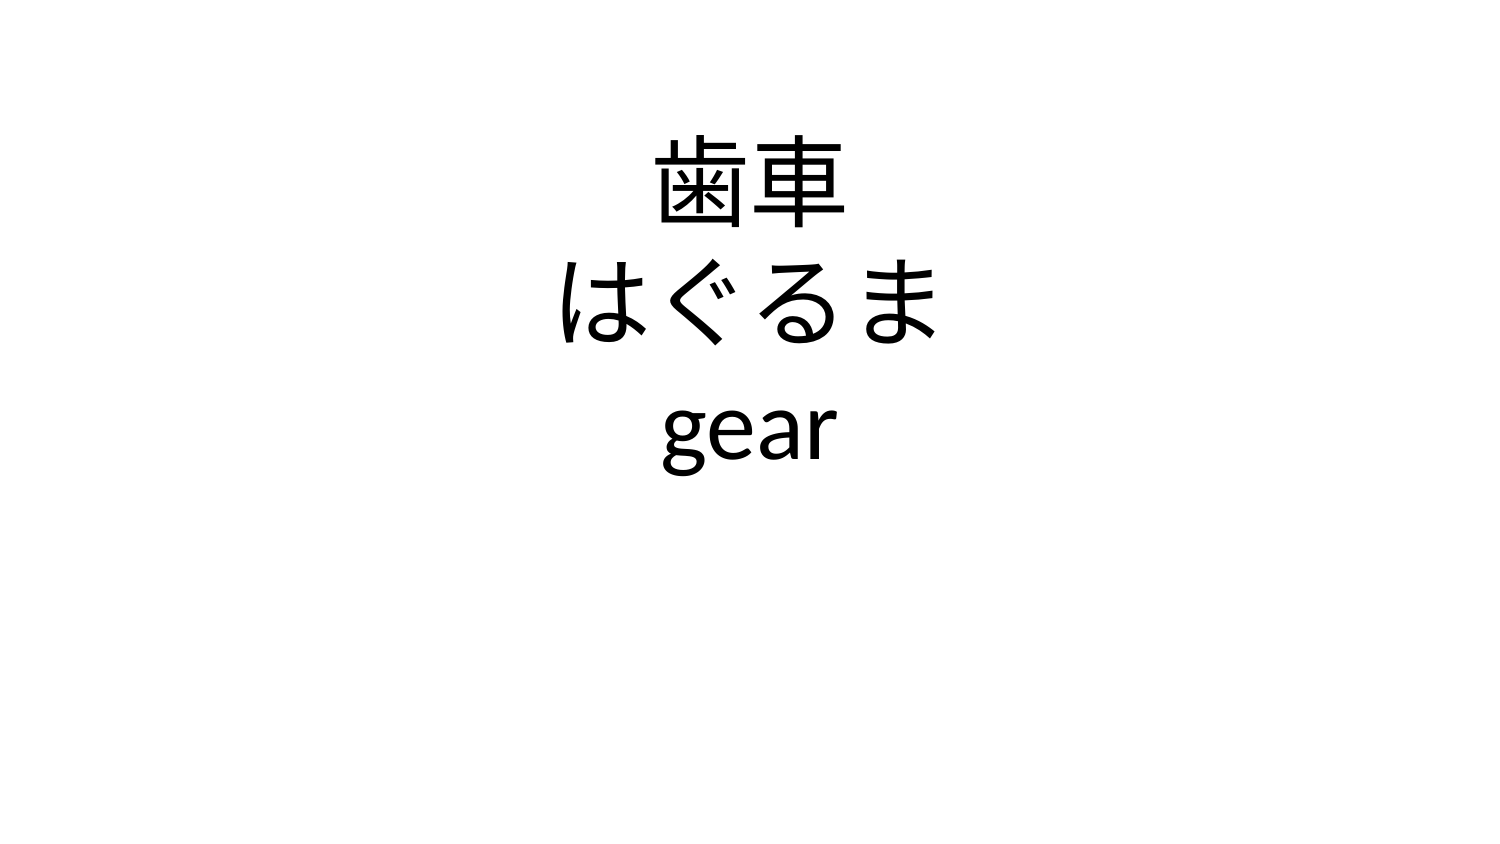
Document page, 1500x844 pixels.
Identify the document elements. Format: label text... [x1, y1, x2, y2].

text_box 歯車 はぐるま gear [0, 149, 1500, 450]
